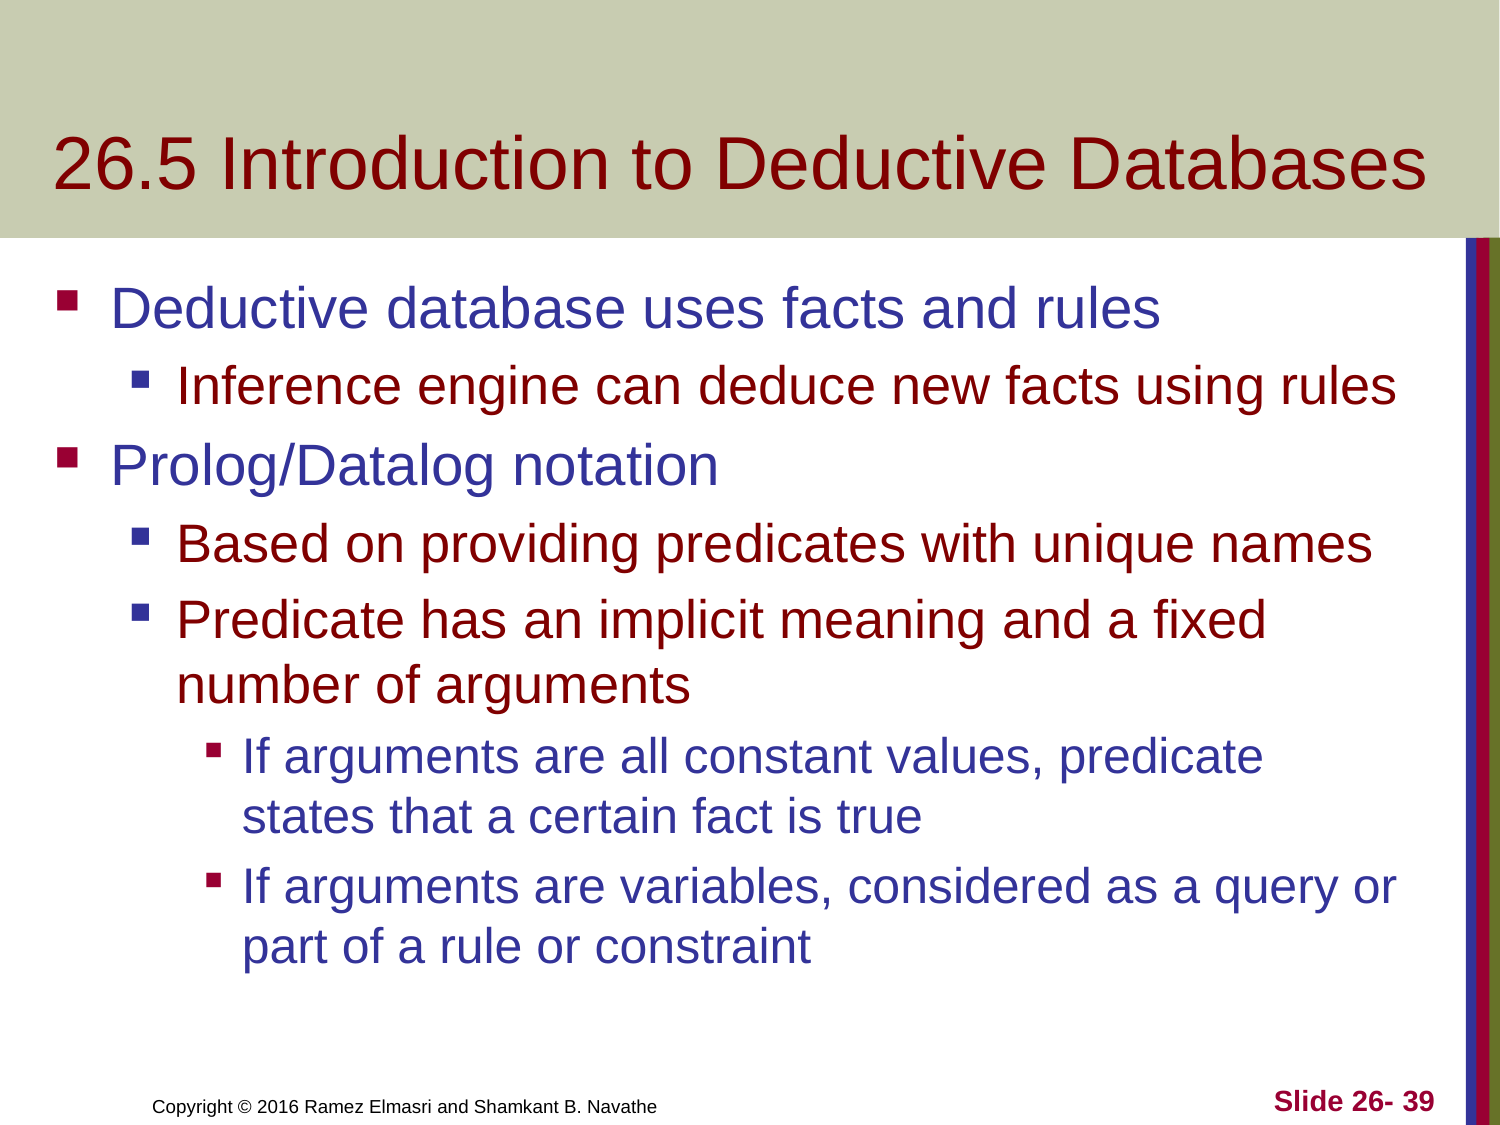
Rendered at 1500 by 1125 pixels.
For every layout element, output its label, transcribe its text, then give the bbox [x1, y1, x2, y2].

slide_number Slide 26- 39 [1137, 1049, 1451, 1125]
list Deductive database uses facts and rules Inference engine can deduce new facts using rules Prolog/Datalog notation Based on providing predicates with unique names Predicate has an implicit meaning and a fixed number of arguments If arguments are all constant values, predicate states that a certain fact is true If arguments are variables, considered as a query or part of a rule or constraint [39, 262, 1400, 1013]
title 26.5 Introduction to Deductive Databases [37, 49, 1475, 213]
